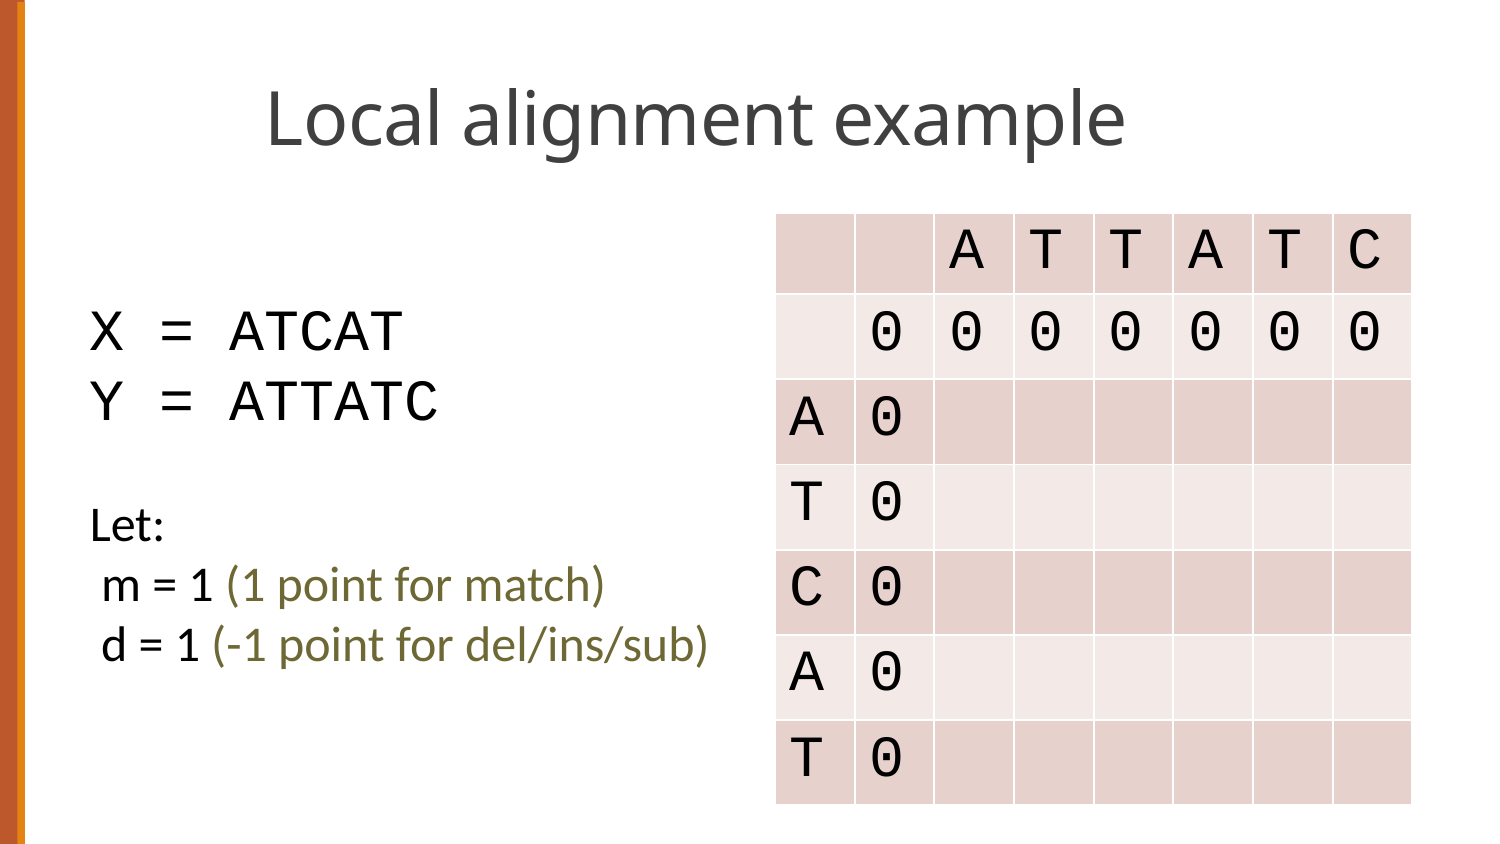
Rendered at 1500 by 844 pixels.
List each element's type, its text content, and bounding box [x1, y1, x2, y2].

table_cell T [776, 465, 854, 549]
table_cell [1334, 380, 1411, 464]
table_cell 0 [1095, 295, 1172, 378]
table_cell [1015, 721, 1093, 804]
table_header A [1174, 214, 1252, 293]
table_cell [1015, 551, 1093, 634]
table_cell C [776, 551, 854, 634]
table_cell [1334, 465, 1411, 549]
table_cell 0 [856, 295, 933, 378]
table_header T [1015, 214, 1093, 293]
table_cell 0 [856, 551, 933, 634]
table_cell [1095, 380, 1172, 464]
table_cell [1174, 636, 1252, 719]
table_cell [1334, 636, 1411, 719]
text_box X = ATCAT Y = ATTATC Let: m = 1 (1 point for match) d = 1 (-1 point for del/ins/sub) [74, 284, 738, 679]
table_cell [1254, 551, 1332, 634]
table_cell [935, 551, 1013, 634]
table_cell 0 [1174, 295, 1252, 378]
table_cell [935, 380, 1013, 464]
table_cell [935, 636, 1013, 719]
table_header [856, 214, 933, 293]
table_cell [1334, 721, 1411, 804]
table_header A [935, 214, 1013, 293]
table_cell [1254, 465, 1332, 549]
table_cell [1174, 551, 1252, 634]
table_cell [1174, 380, 1252, 464]
table_cell [1174, 721, 1252, 804]
table_cell A [776, 380, 854, 464]
table_cell 0 [1015, 295, 1093, 378]
table_cell [1095, 721, 1172, 804]
table_cell [1334, 551, 1411, 634]
table_cell [1015, 636, 1093, 719]
table_cell [1254, 380, 1332, 464]
table_cell [1095, 551, 1172, 634]
table_cell A [776, 636, 854, 719]
table_cell 0 [856, 465, 933, 549]
table_header [776, 214, 854, 293]
table_cell [935, 721, 1013, 804]
table_cell 0 [856, 380, 933, 464]
table_cell 0 [935, 295, 1013, 378]
table_cell [1015, 465, 1093, 549]
table_cell T [776, 721, 854, 804]
table_cell [1015, 380, 1093, 464]
table_cell 0 [856, 636, 933, 719]
table_cell 0 [1254, 295, 1332, 378]
table_header C [1334, 214, 1411, 293]
table_cell [1174, 465, 1252, 549]
title Local alignment example [249, 46, 1475, 169]
table_cell 0 [1334, 295, 1411, 378]
table_cell [935, 465, 1013, 549]
table_cell [776, 295, 854, 378]
table_cell [1095, 465, 1172, 549]
table_cell [1254, 636, 1332, 719]
table_cell [1254, 721, 1332, 804]
table_cell 0 [856, 721, 933, 804]
table_header T [1254, 214, 1332, 293]
table_header T [1095, 214, 1172, 293]
table_cell [1095, 636, 1172, 719]
